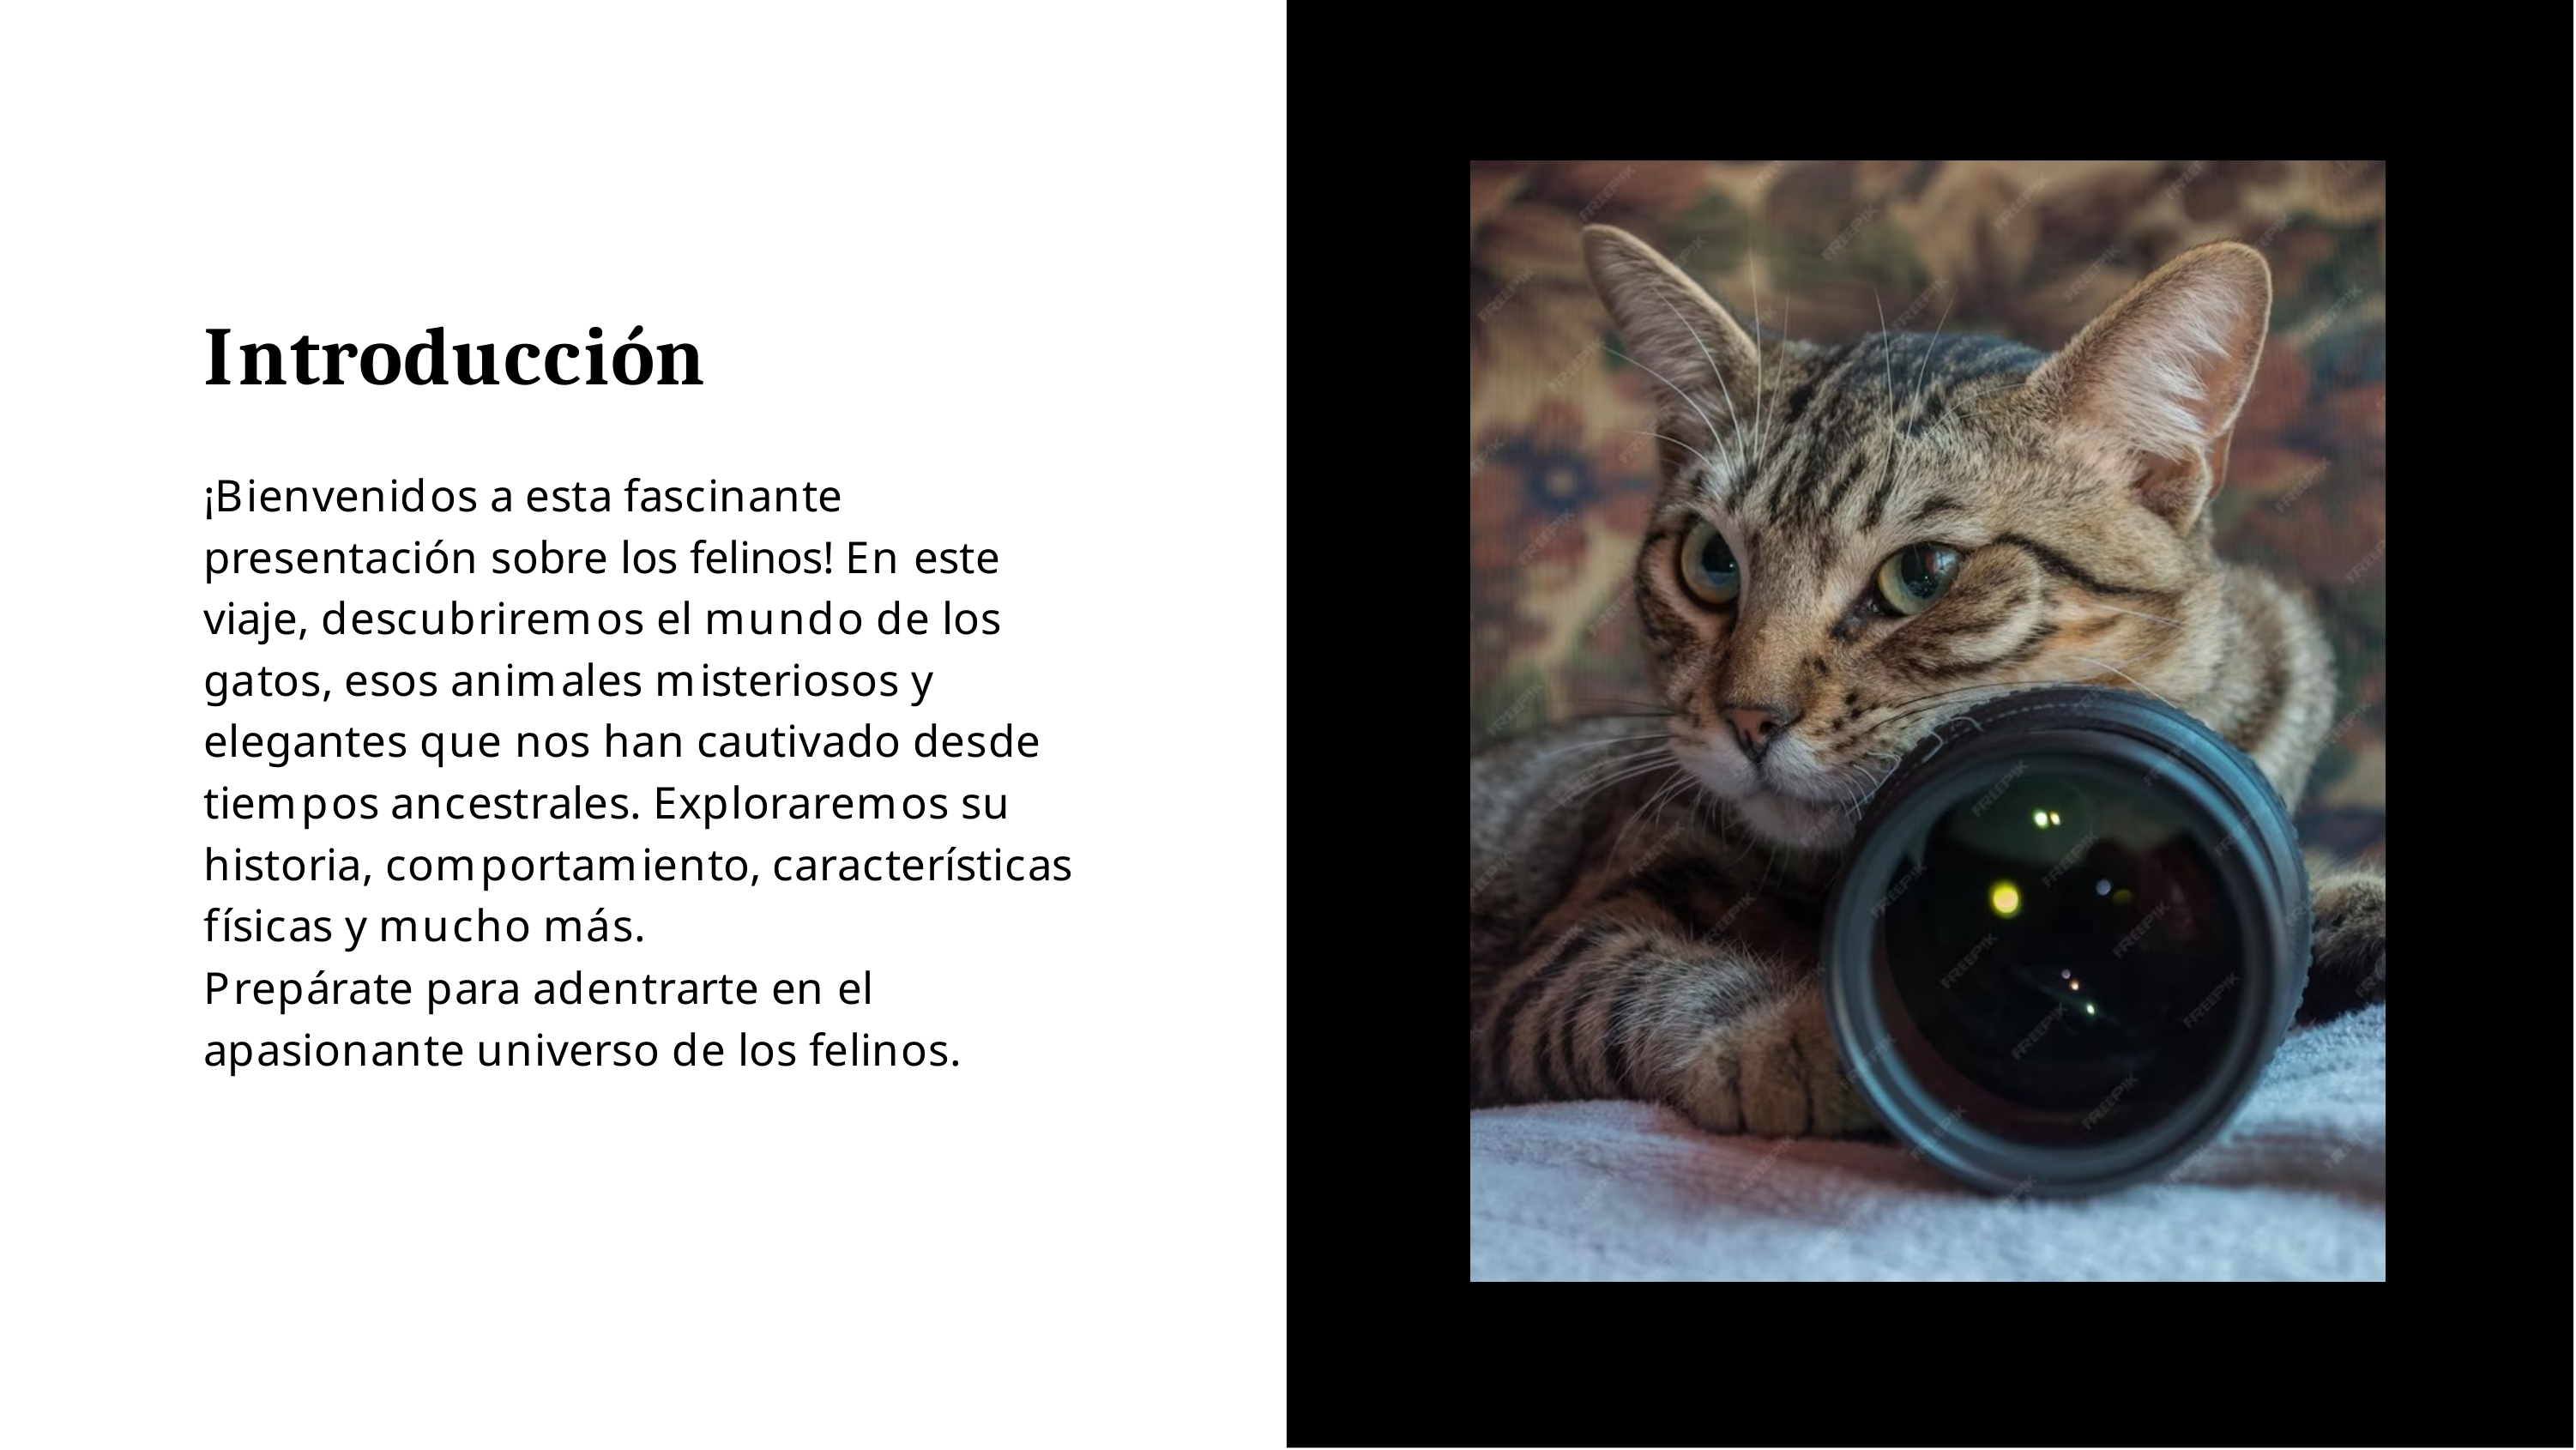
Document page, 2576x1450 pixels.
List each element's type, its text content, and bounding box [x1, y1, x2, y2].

picture [1470, 160, 2386, 1282]
text_box ¡Bienvenidos a esta fascinante presentación sobre los felinos! En este viaje, descubriremos el mundo de los gatos, esos animales misteriosos y elegantes que nos han cautivado desde tiempos ancestrales. Exploraremos su historia, comportamiento, características físicas y mucho más. Prepárate para adentrarte en el apasionante universo de los felinos. [202, 457, 1085, 1075]
title Introducción [202, 299, 721, 457]
